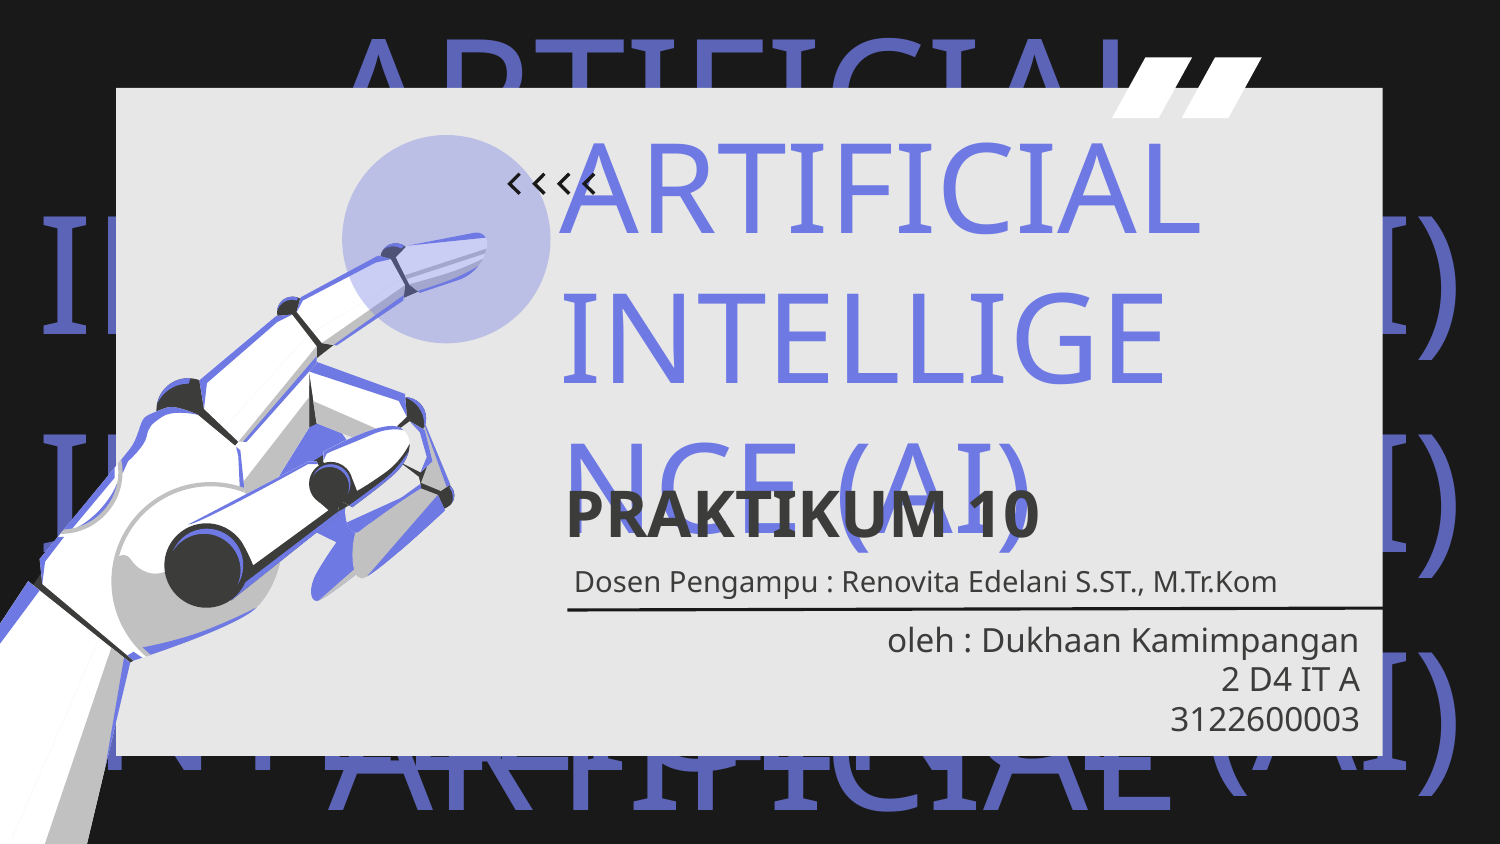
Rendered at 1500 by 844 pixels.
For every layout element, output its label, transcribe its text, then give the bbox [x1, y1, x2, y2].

subtitle PRAKTIKUM 10 [550, 477, 1274, 546]
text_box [567, 607, 1387, 611]
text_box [1111, 57, 1263, 119]
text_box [0, 232, 489, 844]
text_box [506, 172, 596, 196]
text_box [342, 135, 551, 333]
subtitle oleh : Dukhaan Kamimpangan 2 D4 IT A 3122600003 [651, 620, 1376, 744]
text_box Dosen Pengampu : Renovita Edelani S.ST., M.Tr.Kom [559, 555, 1294, 606]
title ARTIFICIAL INTELLIGENCE (AI) [544, 180, 1269, 488]
